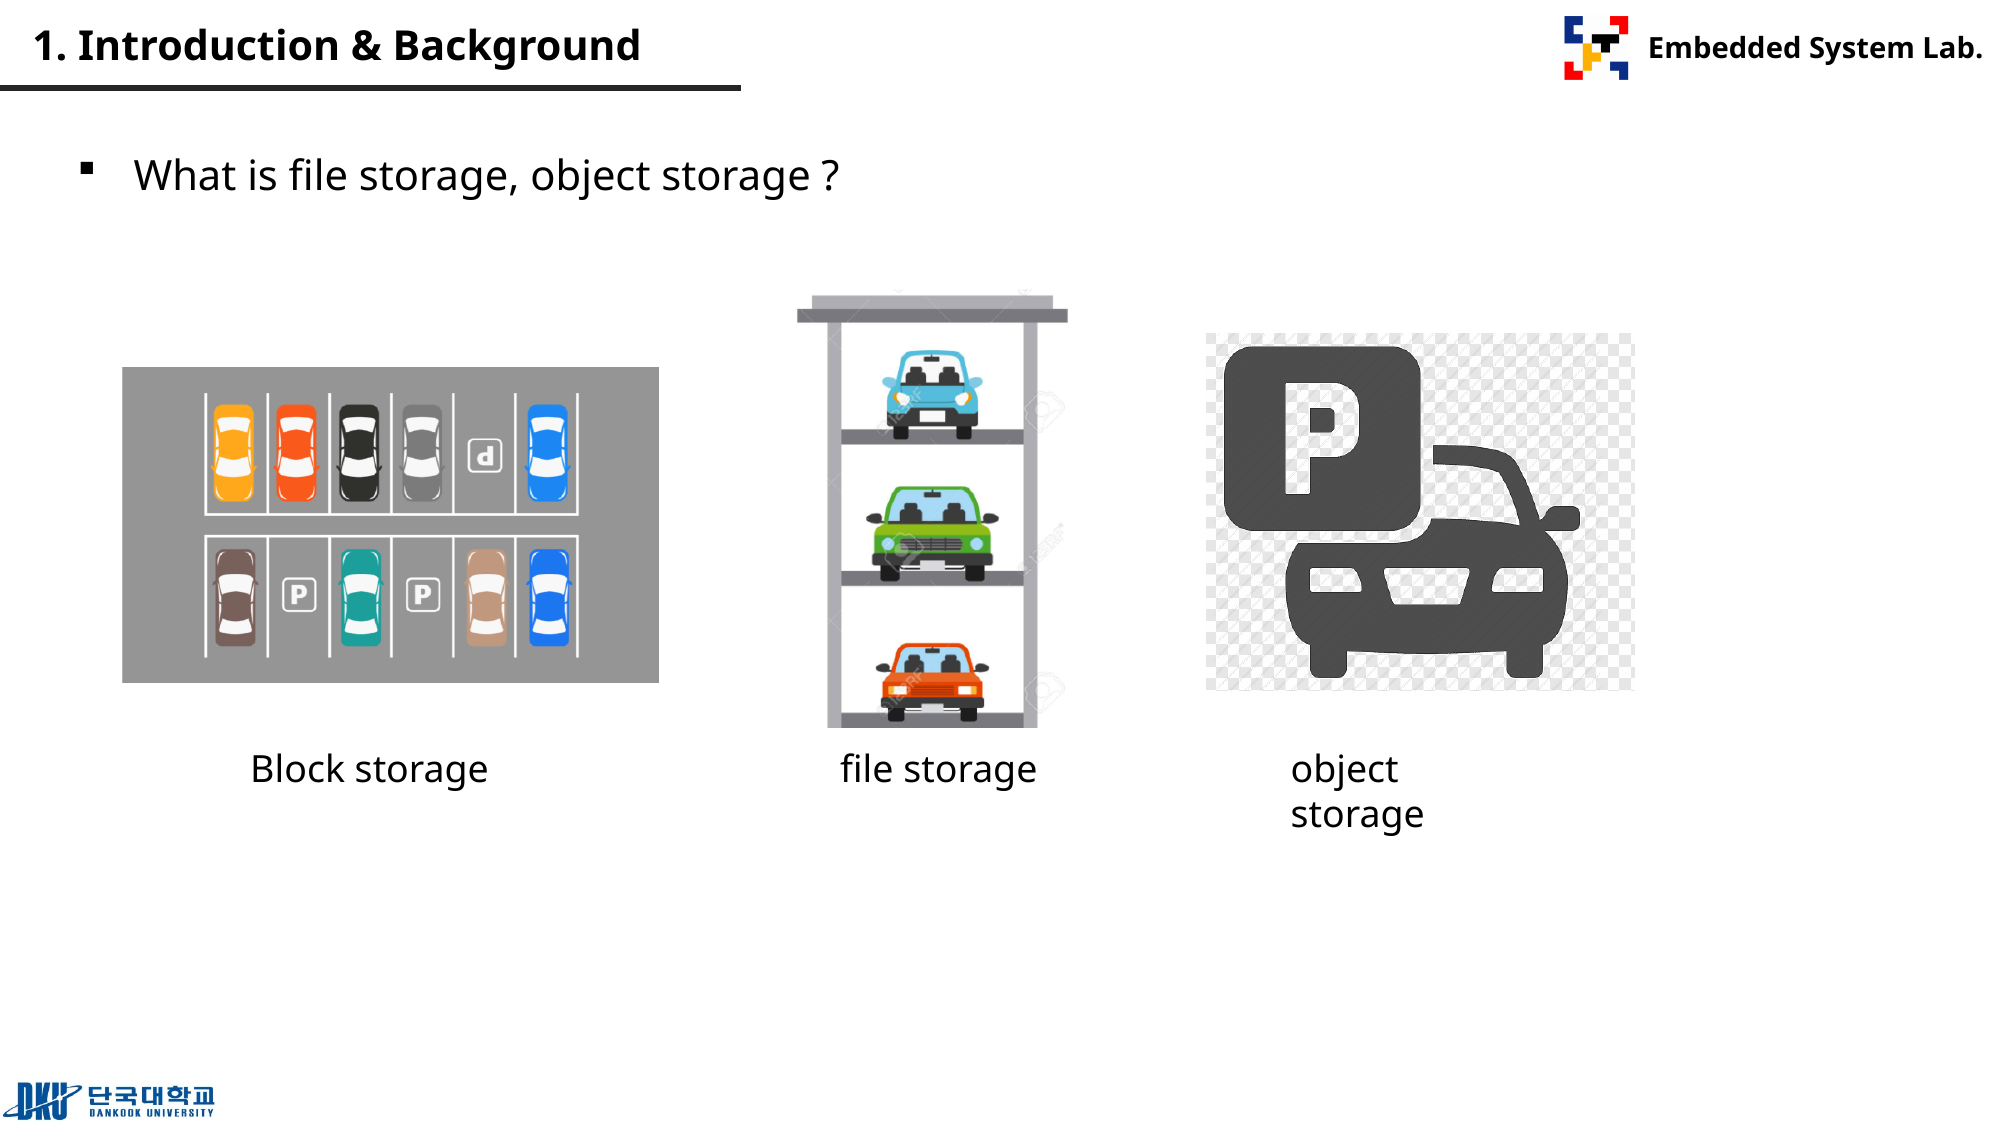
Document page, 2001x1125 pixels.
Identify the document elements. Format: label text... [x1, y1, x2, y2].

picture [1206, 333, 1635, 691]
text_box file storage [825, 737, 1105, 797]
picture [1563, 15, 1629, 81]
picture [0, 1076, 217, 1125]
picture [792, 289, 1073, 730]
text_box What is file storage, object storage ? [62, 141, 1868, 207]
title 1. Introduction & Background [17, 17, 1474, 78]
picture [122, 367, 659, 683]
text_box Block storage [235, 737, 515, 797]
text_box object storage [1275, 737, 1556, 842]
